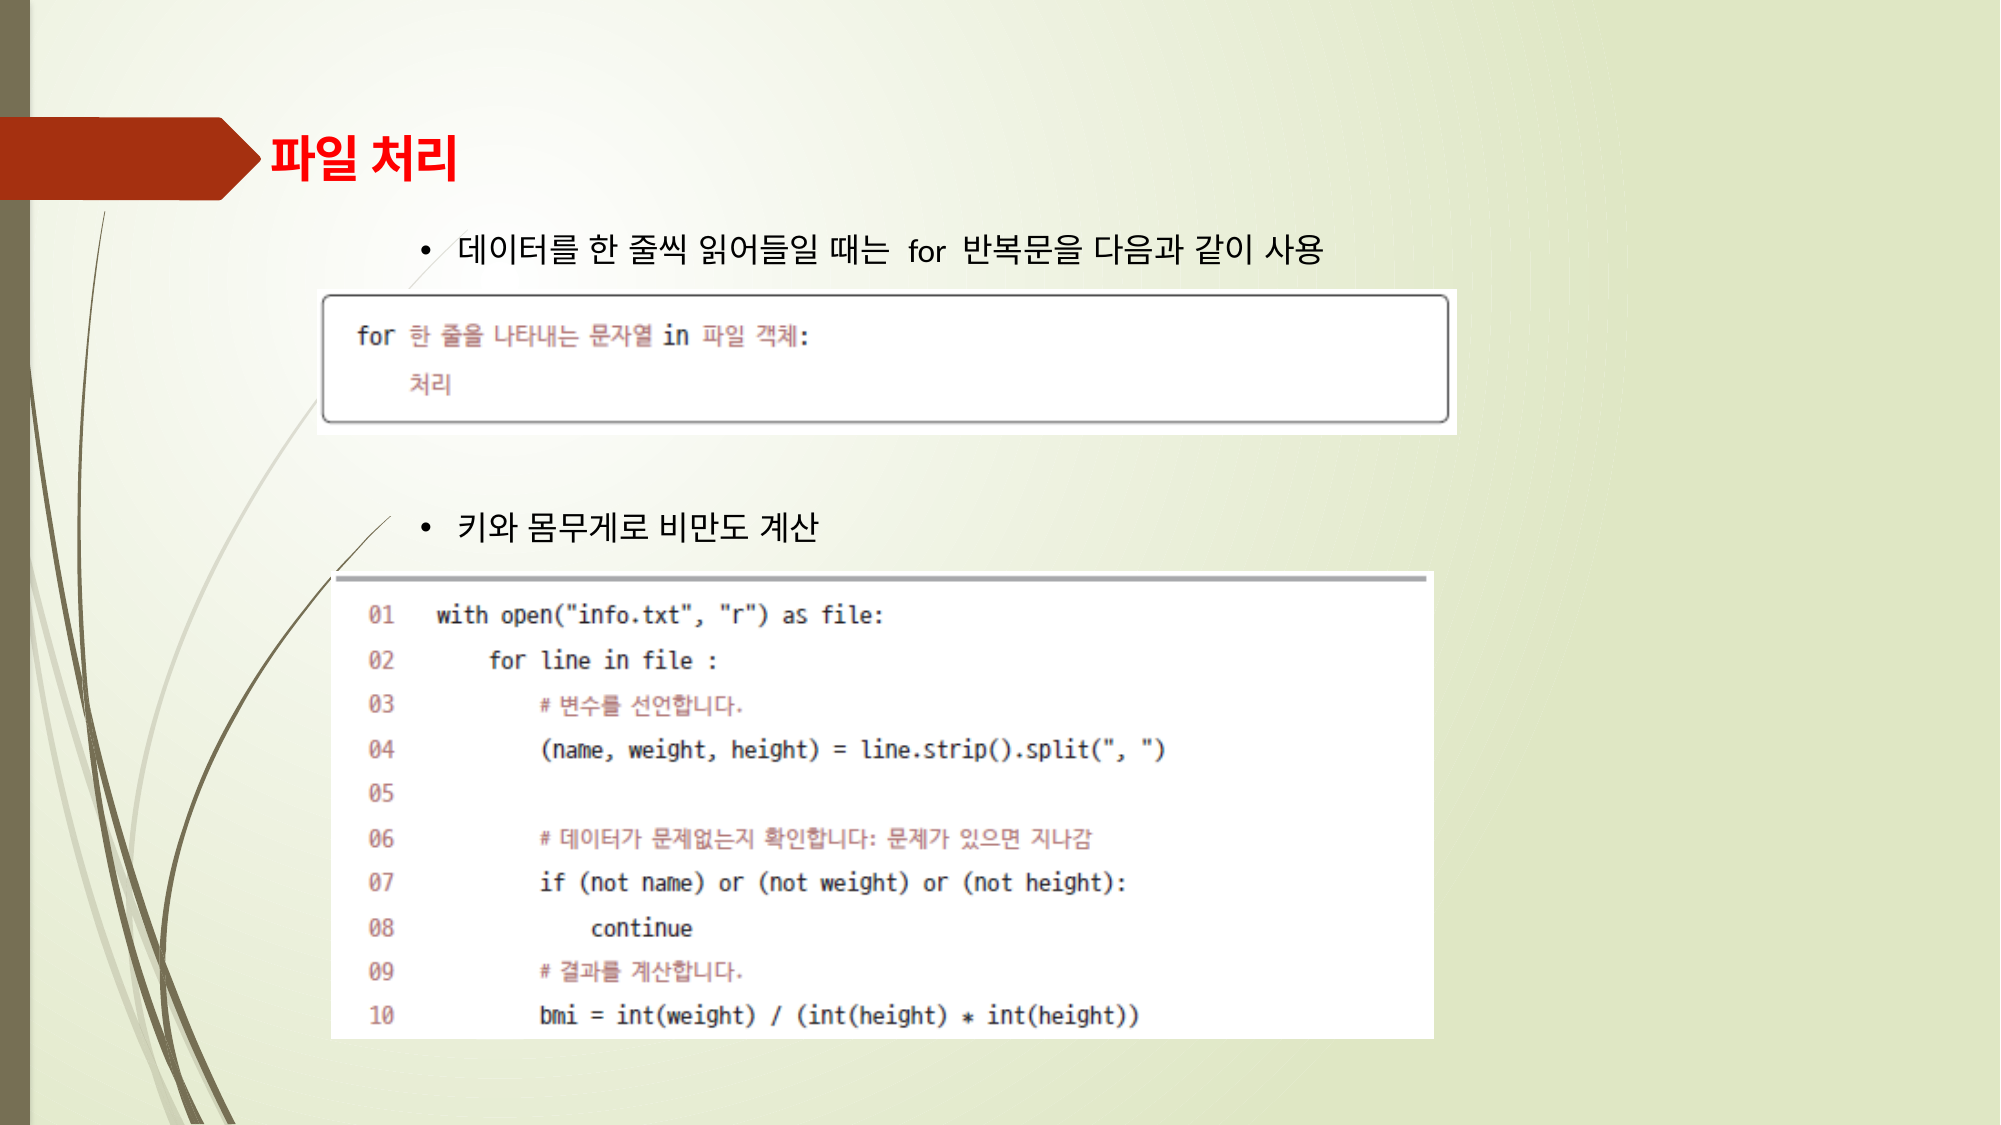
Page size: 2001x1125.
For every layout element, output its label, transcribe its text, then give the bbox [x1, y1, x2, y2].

text_box 파일 처리 [255, 118, 1533, 197]
text_box 데이터를 한 줄씩 읽어들일 때는 for 반복문을 다음과 같이 사용 키와 몸무게로 비만도 계산 [255, 226, 1549, 1045]
picture [331, 571, 1434, 1040]
picture [317, 289, 1457, 435]
